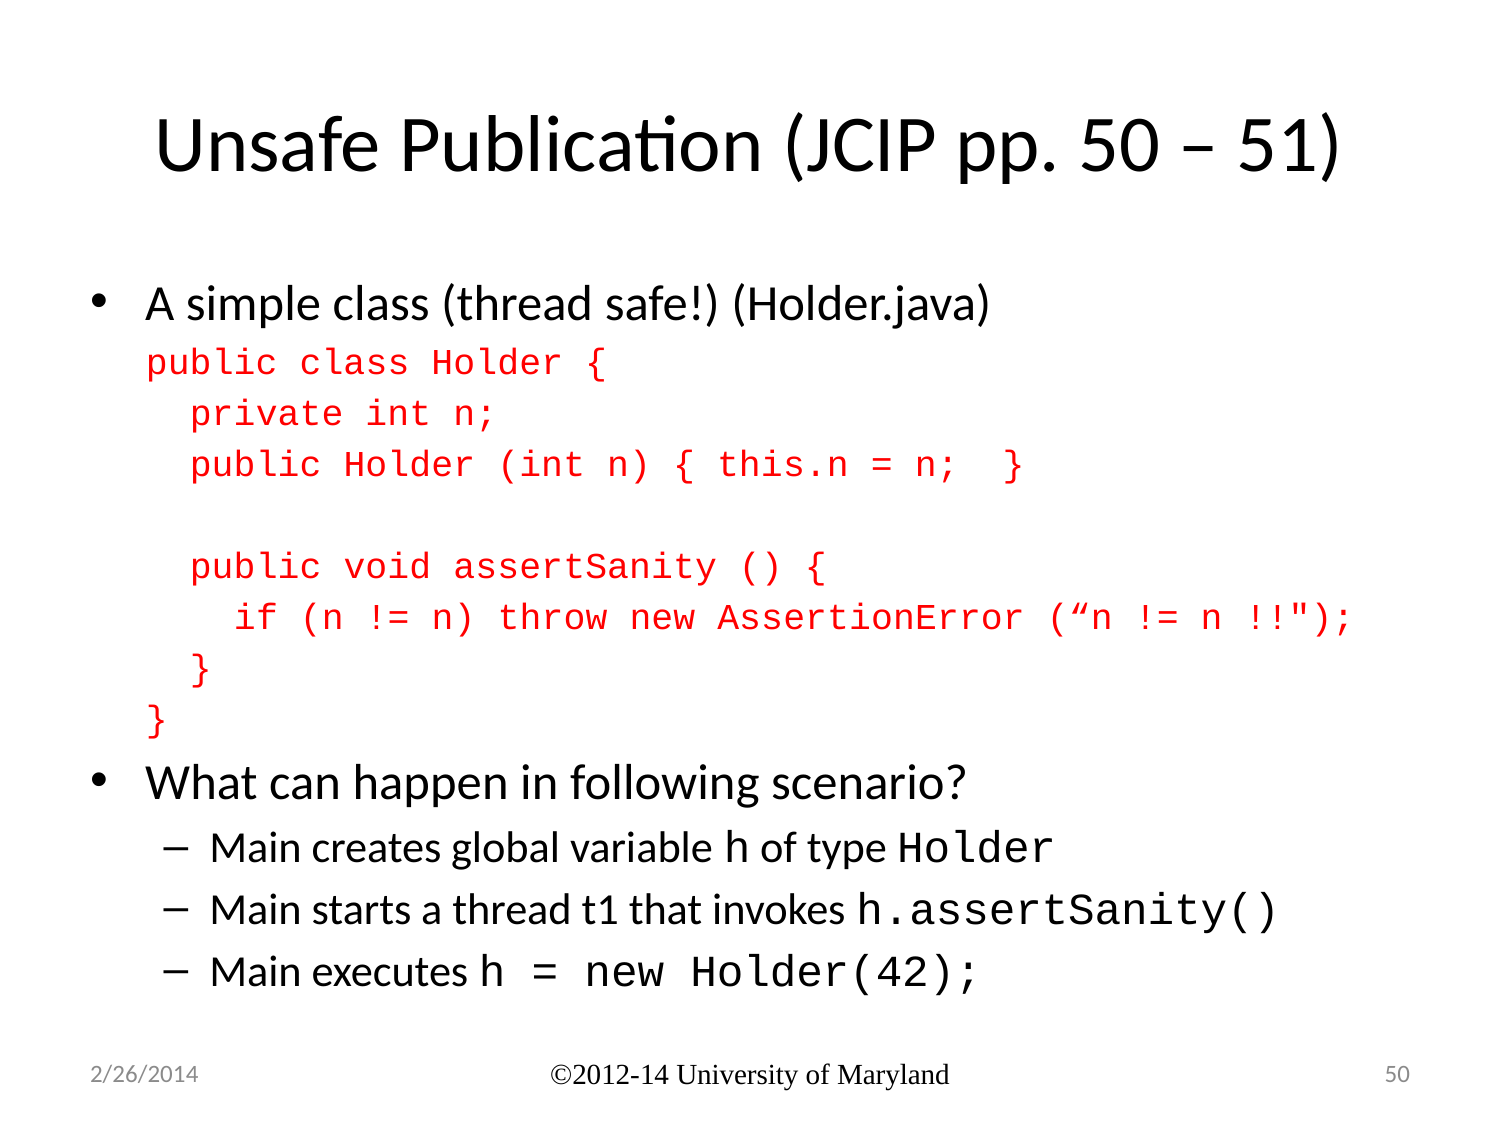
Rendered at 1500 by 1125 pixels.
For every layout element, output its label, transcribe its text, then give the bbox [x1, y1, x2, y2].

slide_number 50 [1074, 1042, 1425, 1103]
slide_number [75, 1042, 425, 1103]
title Unsafe Publication (JCIP pp. 50 – 51) [75, 45, 1425, 233]
footer ©2012-14 University of Maryland [512, 1042, 988, 1103]
list A simple class (thread safe!) (Holder.java) public class Holder { private int n; public Holder (int n) { this.n = n; } public void assertSanity () { if (n != n) throw new AssertionError (“n != n !!"); } } What can happen in following scenario? Main creates global variable h of type Holder Main starts a thread t1 that invokes h.assertSanity() Main executes h = new Holder(42); [75, 262, 1425, 1005]
